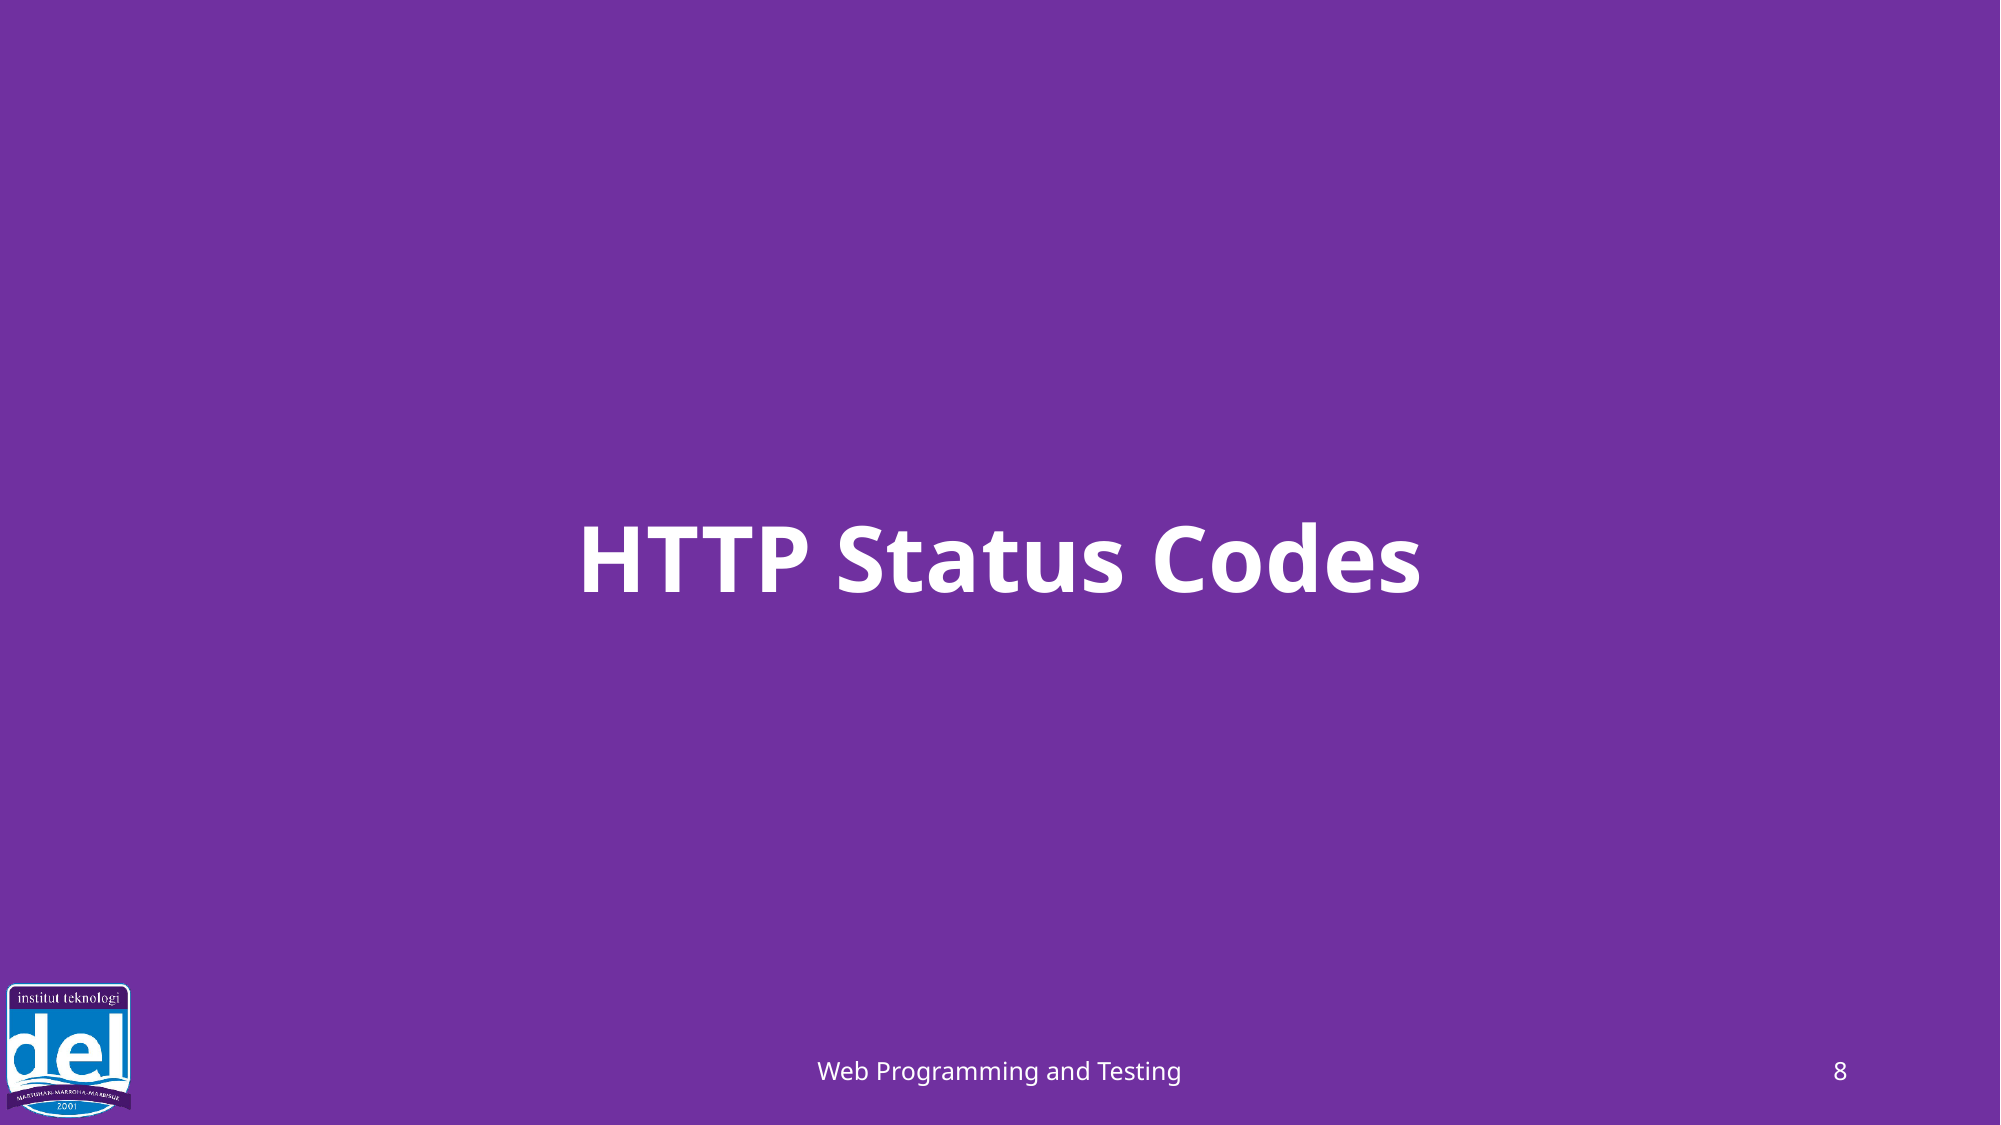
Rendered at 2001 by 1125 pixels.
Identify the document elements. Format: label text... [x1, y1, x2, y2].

picture [5, 982, 131, 1118]
title HTTP Status Codes [137, 453, 1863, 672]
footer Web Programming and Testing [662, 1042, 1338, 1103]
slide_number 8 [1697, 1042, 1863, 1103]
